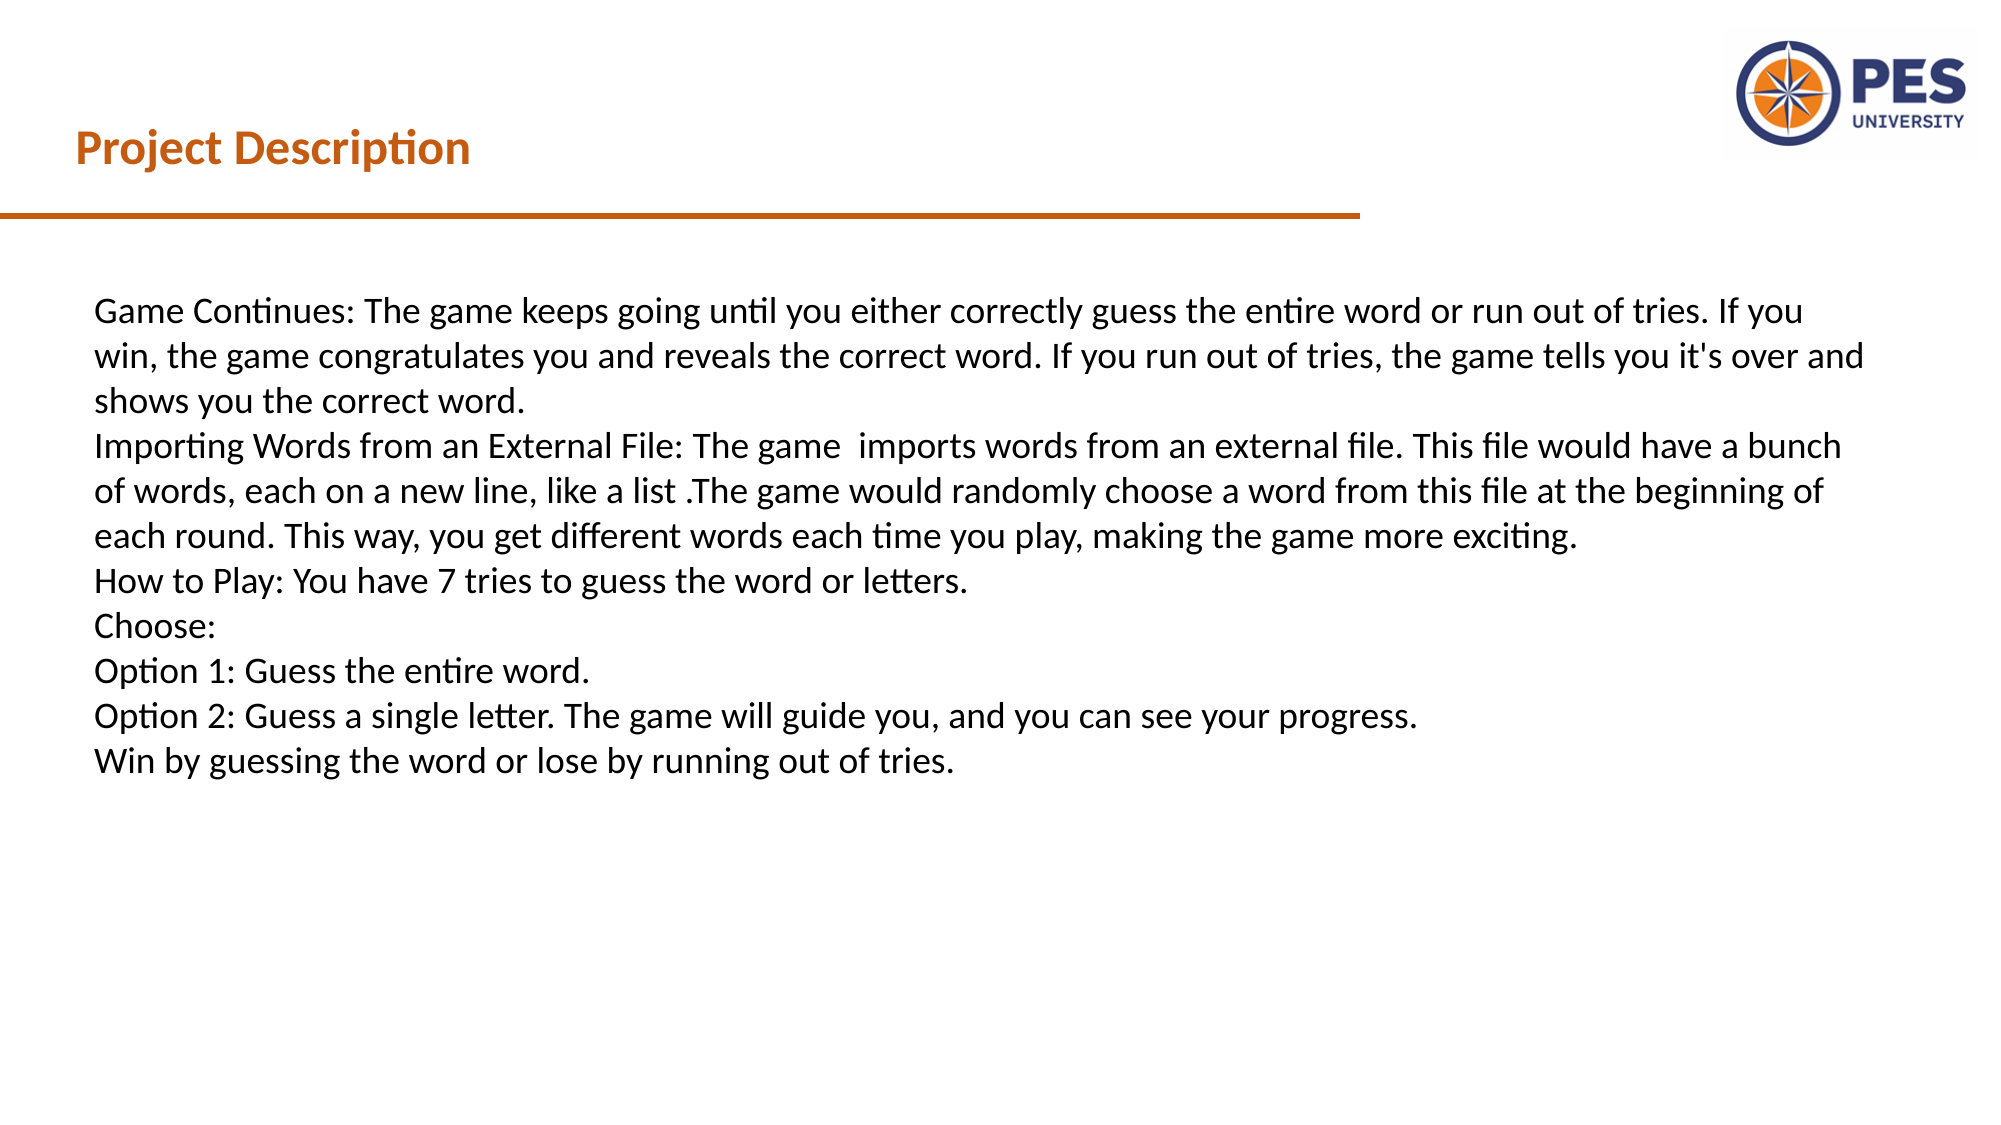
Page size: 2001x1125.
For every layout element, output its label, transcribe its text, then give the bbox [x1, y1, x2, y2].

text_box Game Continues: The game keeps going until you either correctly guess the entire word or run out of tries. If you win, the game congratulates you and reveals the correct word. If you run out of tries, the game tells you it's over and shows you the correct word. Importing Words from an External File: The game imports words from an external file. This file would have a bunch of words, each on a new line, like a list .The game would randomly choose a word from this file at the beginning of each round. This way, you get different words each time you play, making the game more exciting. How to Play: You have 7 tries to guess the word or letters. Choose: Option 1: Guess the entire word. Option 2: Guess a single letter. The game will guide you, and you can see your progress. Win by guessing the word or lose by running out of tries. [79, 279, 1883, 834]
text_box Project Description [60, 106, 1374, 182]
picture [1724, 28, 1978, 159]
